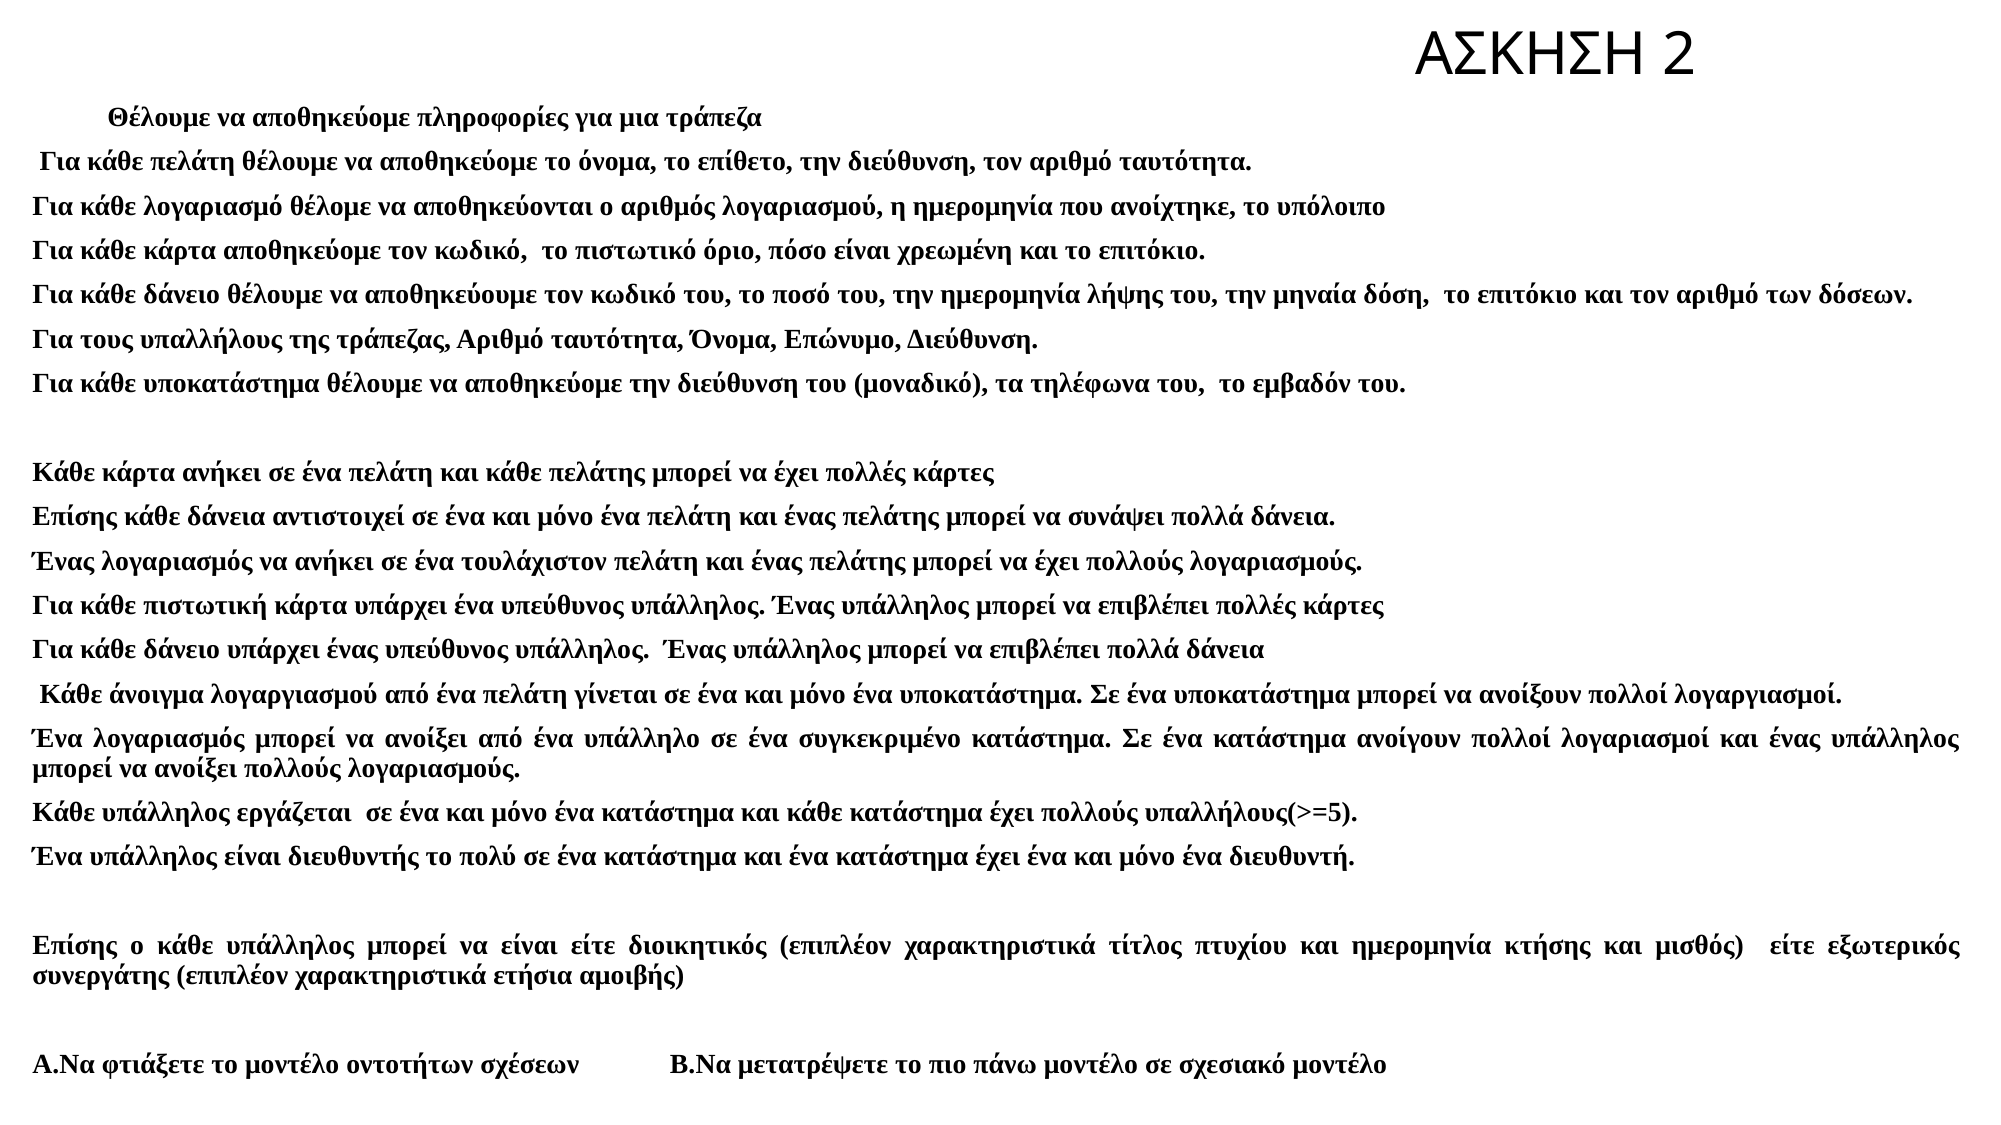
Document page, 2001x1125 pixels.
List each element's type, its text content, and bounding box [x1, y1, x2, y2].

list Θέλουμε να αποθηκεύομε πληροφορίες για μια τράπεζα Για κάθε πελάτη θέλουμε να αποθηκεύομε το όνομα, το επίθετο, την διεύθυνση, τον αριθμό ταυτότητα. Για κάθε λογαριασμό θέλομε να αποθηκεύονται ο αριθμός λογαριασμού, η ημερομηνία που ανοίχτηκε, το υπόλοιπο Για κάθε κάρτα αποθηκεύομε τον κωδικό, το πιστωτικό όριο, πόσο είναι χρεωμένη και το επιτόκιο. Για κάθε δάνειο θέλουμε να αποθηκεύουμε τον κωδικό του, το ποσό του, την ημερομηνία λήψης του, την μηναία δόση, το επιτόκιο και τον αριθμό των δόσεων. Για τους υπαλλήλους της τράπεζας, Αριθμό ταυτότητα, Όνομα, Επώνυμο, Διεύθυνση. Για κάθε υποκατάστημα θέλουμε να αποθηκεύομε την διεύθυνση του (μοναδικό), τα τηλέφωνα του, το εμβαδόν του. Κάθε κάρτα ανήκει σε ένα πελάτη και κάθε πελάτης μπορεί να έχει πολλές κάρτες Επίσης κάθε δάνεια αντιστοιχεί σε ένα και μόνο ένα πελάτη και ένας πελάτης μπορεί να συνάψει πολλά δάνεια. Ένας λογαριασμός να ανήκει σε ένα τουλάχιστον πελάτη και ένας πελάτης μπορεί να έχει πολλούς λογαριασμούς. Για κάθε πιστωτική κάρτα υπάρχει ένα υπεύθυνος υπάλληλος. Ένας υπάλληλος μπορεί να επιβλέπει πολλές κάρτες Για κάθε δάνειο υπάρχει ένας υπεύθυνος υπάλληλος. Ένας υπάλληλος μπορεί να επιβλέπει πολλά δάνεια Κάθε άνοιγμα λογαργιασμού από ένα πελάτη γίνεται σε ένα και μόνο ένα υποκατάστημα. Σε ένα υποκατάστημα μπορεί να ανοίξουν πολλοί λογαργιασμοί. Ένα λογαριασμός μπορεί να ανοίξει από ένα υπάλληλο σε ένα συγκεκριμένο κατάστημα. Σε ένα κατάστημα ανοίγουν πολλοί λογαριασμοί και ένας υπάλληλος μπορεί να ανοίξει πολλούς λογαριασμούς. Κάθε υπάλληλος εργάζεται σε ένα και μόνο ένα κατάστημα και κάθε κατάστημα έχει πολλούς υπαλλήλους(>=5). Ένα υπάλληλος είναι διευθυντής το πολύ σε ένα κατάστημα και ένα κατάστημα έχει ένα και μόνο ένα διευθυντή. Επίσης ο κάθε υπάλληλος μπορεί να είναι είτε διοικητικός (επιπλέον χαρακτηριστικά τίτλος πτυχίου και ημερομηνία κτήσης και μισθός) είτε εξωτερικός συνεργάτης (επιπλέον χαρακτηριστικά ετήσια αμοιβής) Α.Να φτιάξετε το μοντέλο οντοτήτων σχέσεων Β.Να μετατρέψετε το πιο πάνω μοντέλο σε σχεσιακό μοντέλο [17, 95, 1978, 1110]
title ΑΣΚΗΣΗ 2 [1400, 15, 2000, 96]
